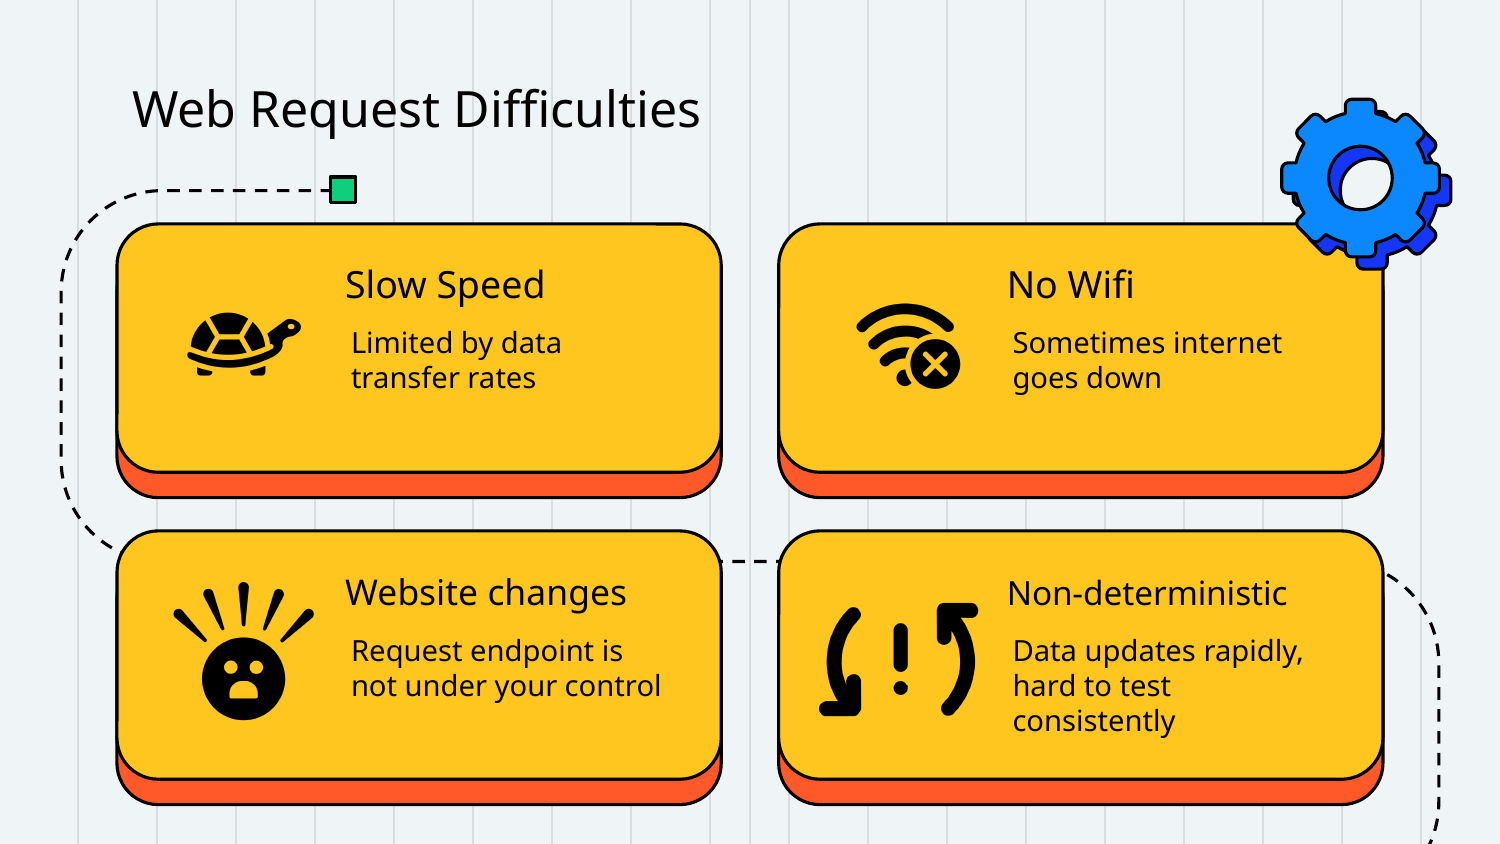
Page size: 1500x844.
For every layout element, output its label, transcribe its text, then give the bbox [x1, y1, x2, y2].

picture [723, 203, 1079, 839]
subtitle Request endpoint is not under your control [366, 616, 685, 753]
title Non-deterministic [1083, 557, 1347, 616]
title No Wifi [1052, 250, 1347, 321]
title Website changes [366, 557, 685, 616]
subtitle Sometimes internet goes down [1052, 321, 1347, 446]
subtitle Data updates rapidly, hard to test consistently [1083, 616, 1347, 753]
subtitle Limited by data transfer rates [335, 321, 685, 446]
title Slow Speed [338, 250, 685, 321]
title Web Request Difficulties [117, 62, 1383, 157]
picture [149, 250, 338, 438]
picture [126, 533, 361, 768]
